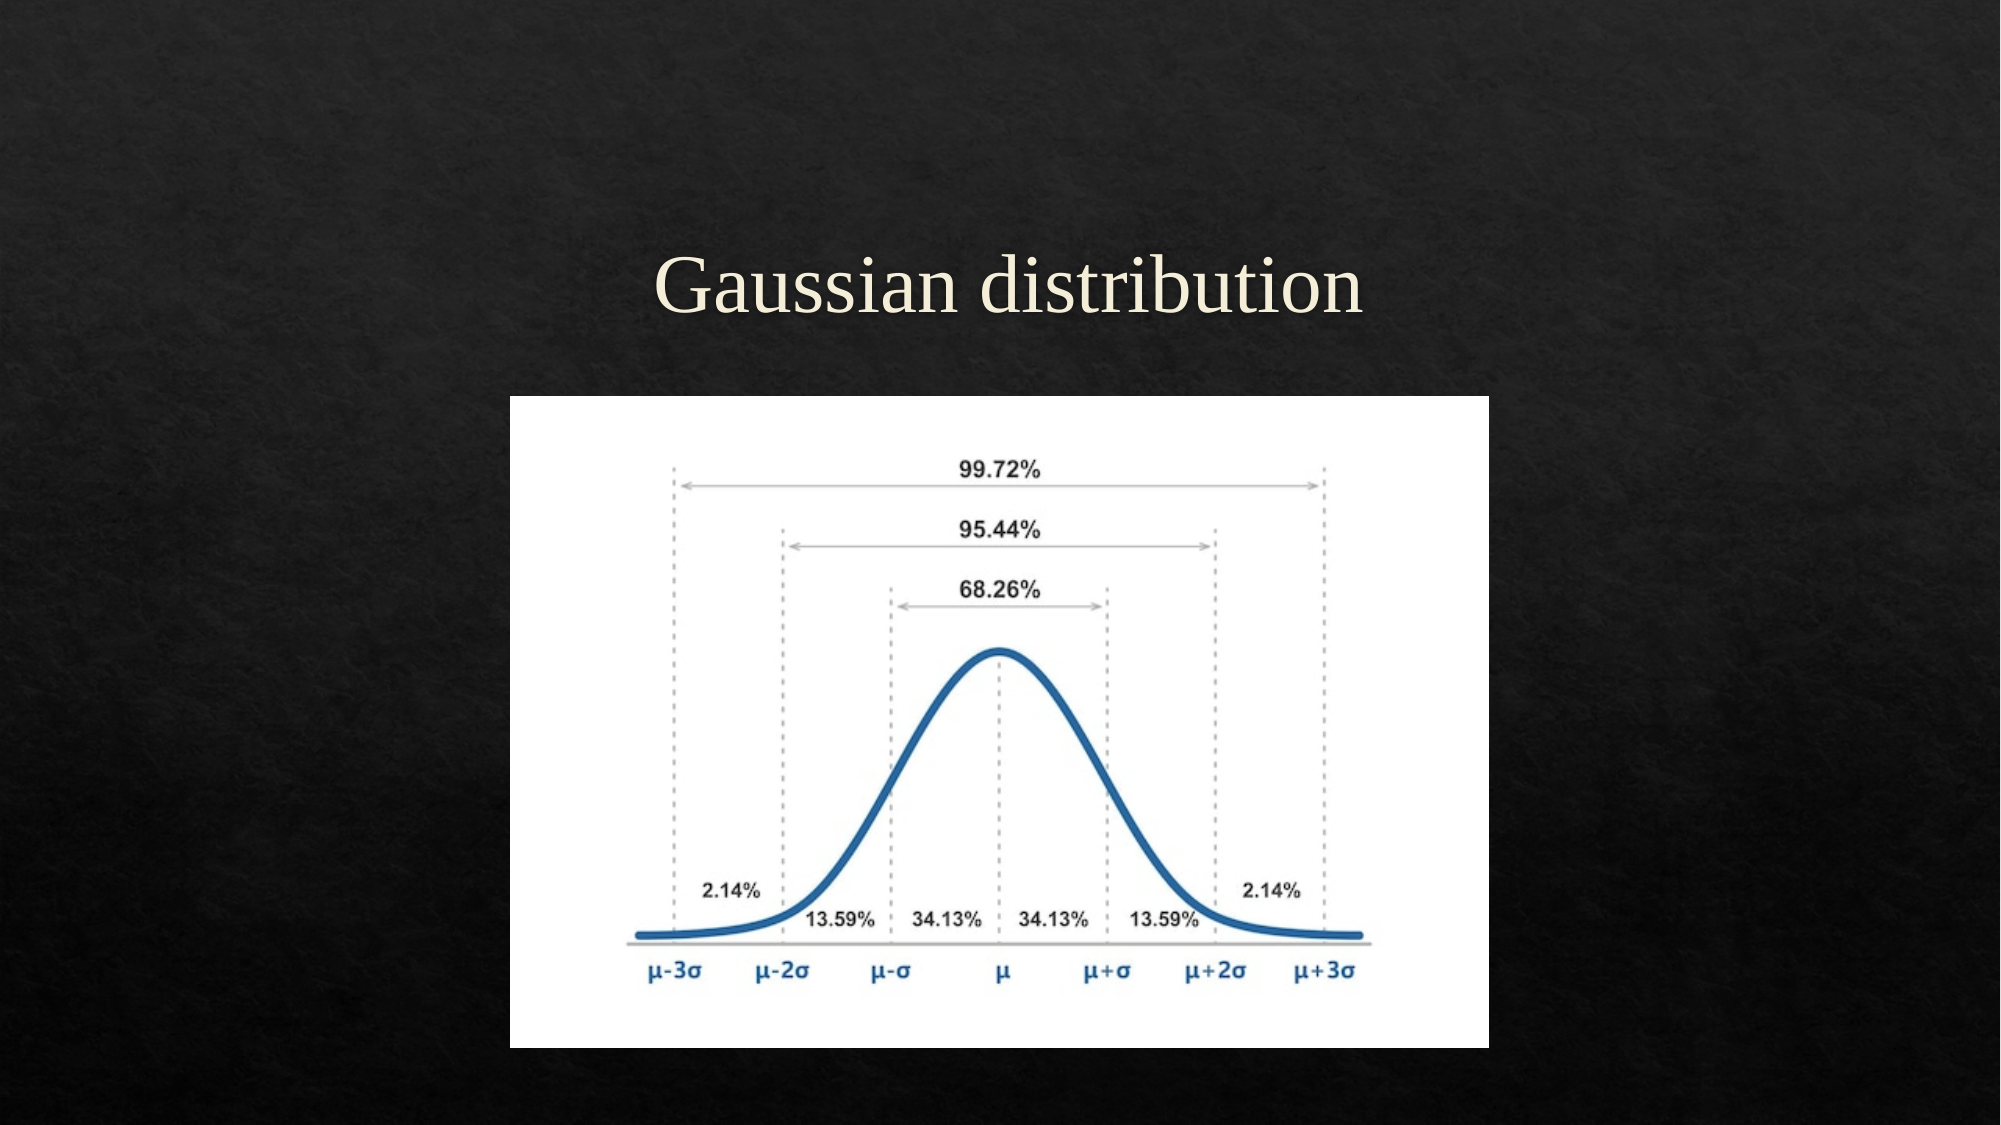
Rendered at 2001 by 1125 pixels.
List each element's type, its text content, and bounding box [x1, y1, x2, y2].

picture [509, 395, 1489, 1048]
title Gaussian distribution [212, 37, 1786, 338]
